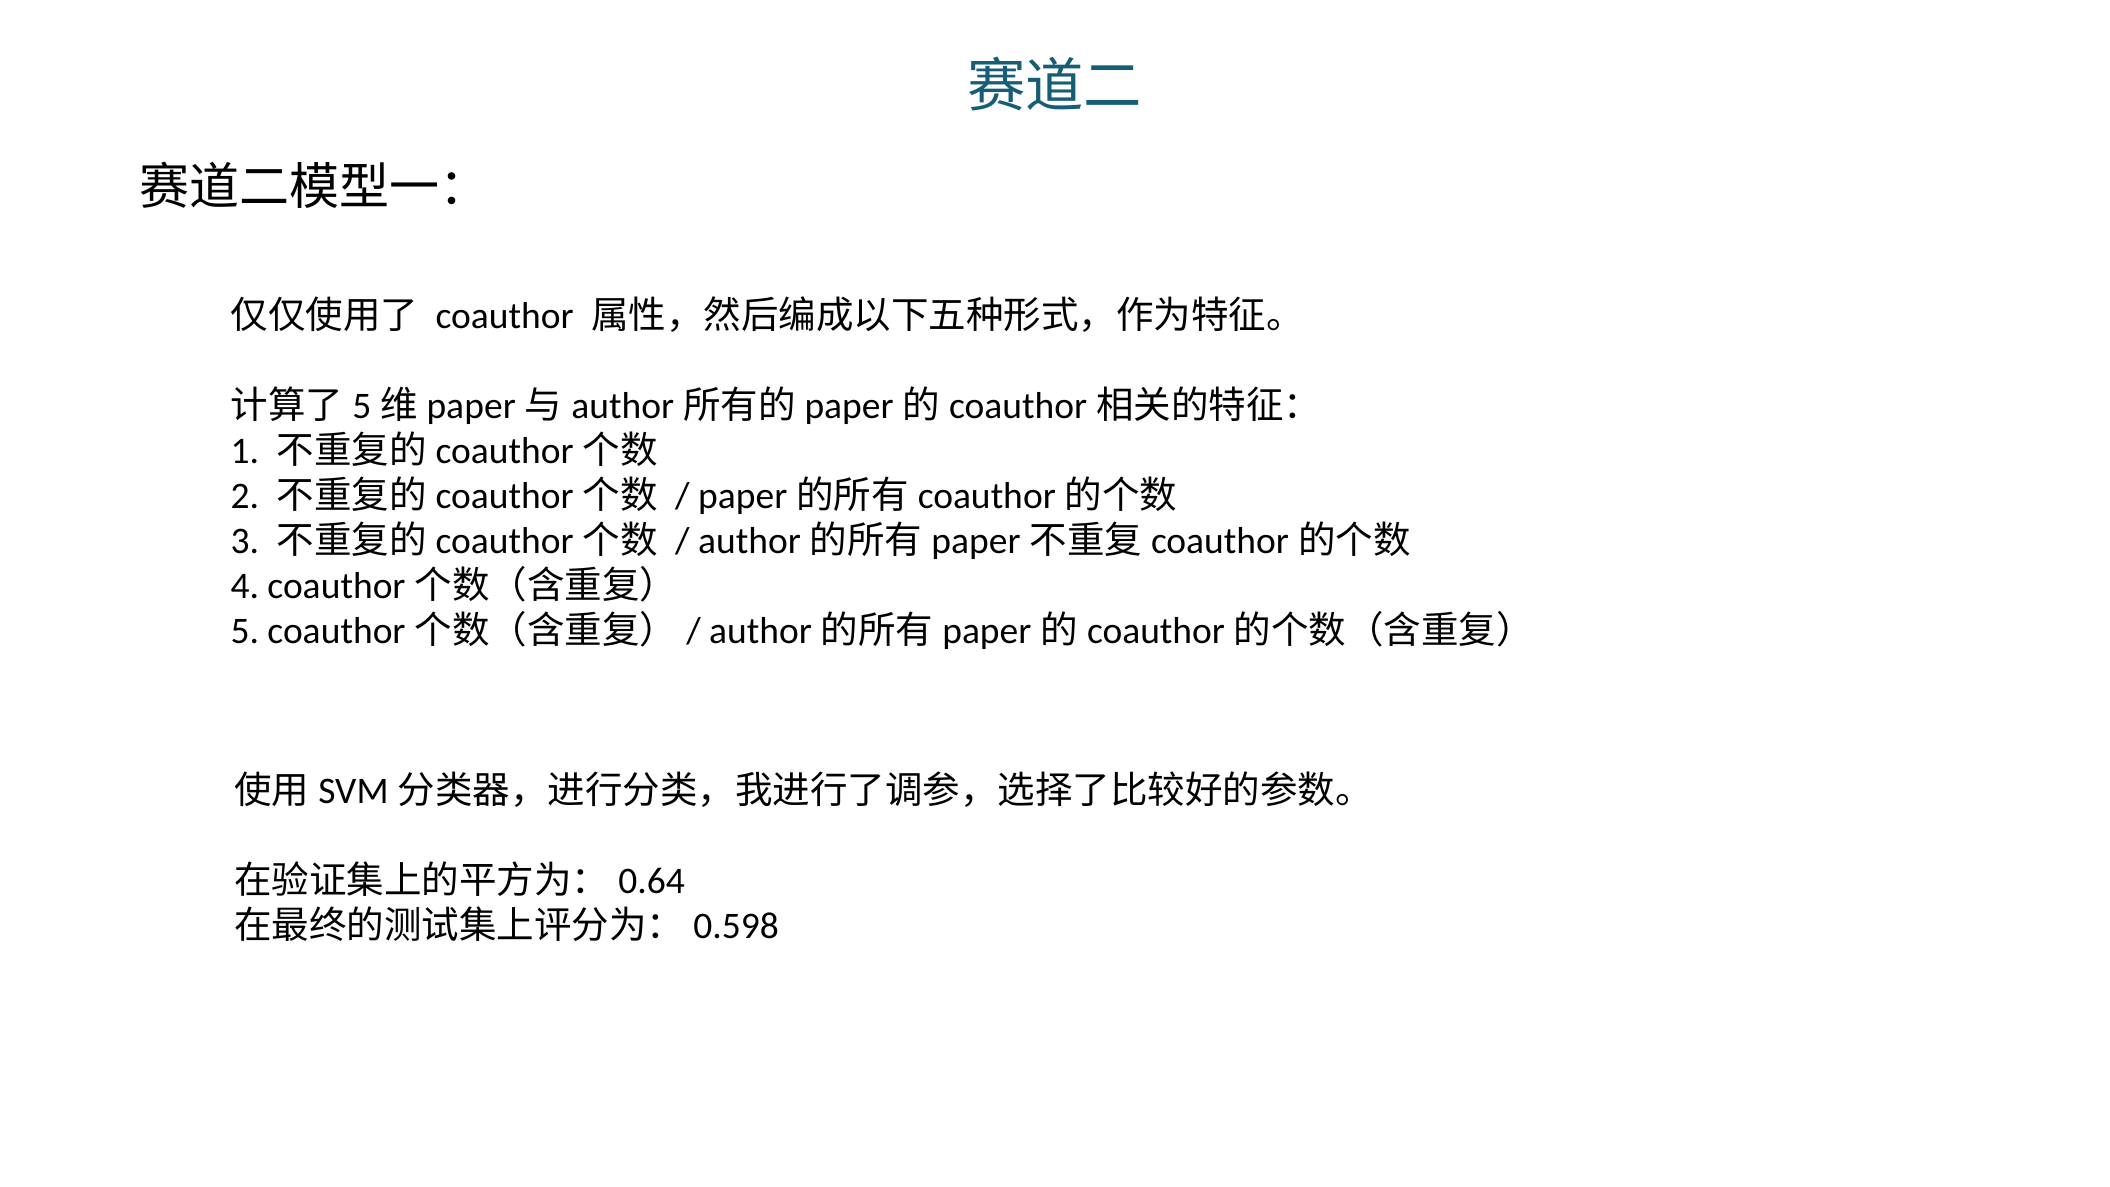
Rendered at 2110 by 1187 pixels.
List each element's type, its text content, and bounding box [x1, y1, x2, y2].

text_box 使用SVM分类器，进行分类，我进行了调参，选择了比较好的参数。 在验证集上的平方为：0.64 在最终的测试集上评分为：0.598 [219, 758, 1388, 954]
text_box 赛道二 [795, 26, 1314, 125]
text_box 仅仅使用了 coauthor 属性，然后编成以下五种形式，作为特征。 计算了5维paper与author所有的paper的coauthor相关的特征： 1. 不重复的coauthor个数 2. 不重复的coauthor个数 / paper的所有coauthor的个数 3. 不重复的coauthor个数 / author的所有paper不重复coauthor的个数 4. coauthor个数（含重复） 5. coauthor个数（含重复）/ author的所有paper的coauthor的个数（含重复） [215, 238, 1699, 659]
text_box 赛道二模型一： [107, 147, 505, 222]
